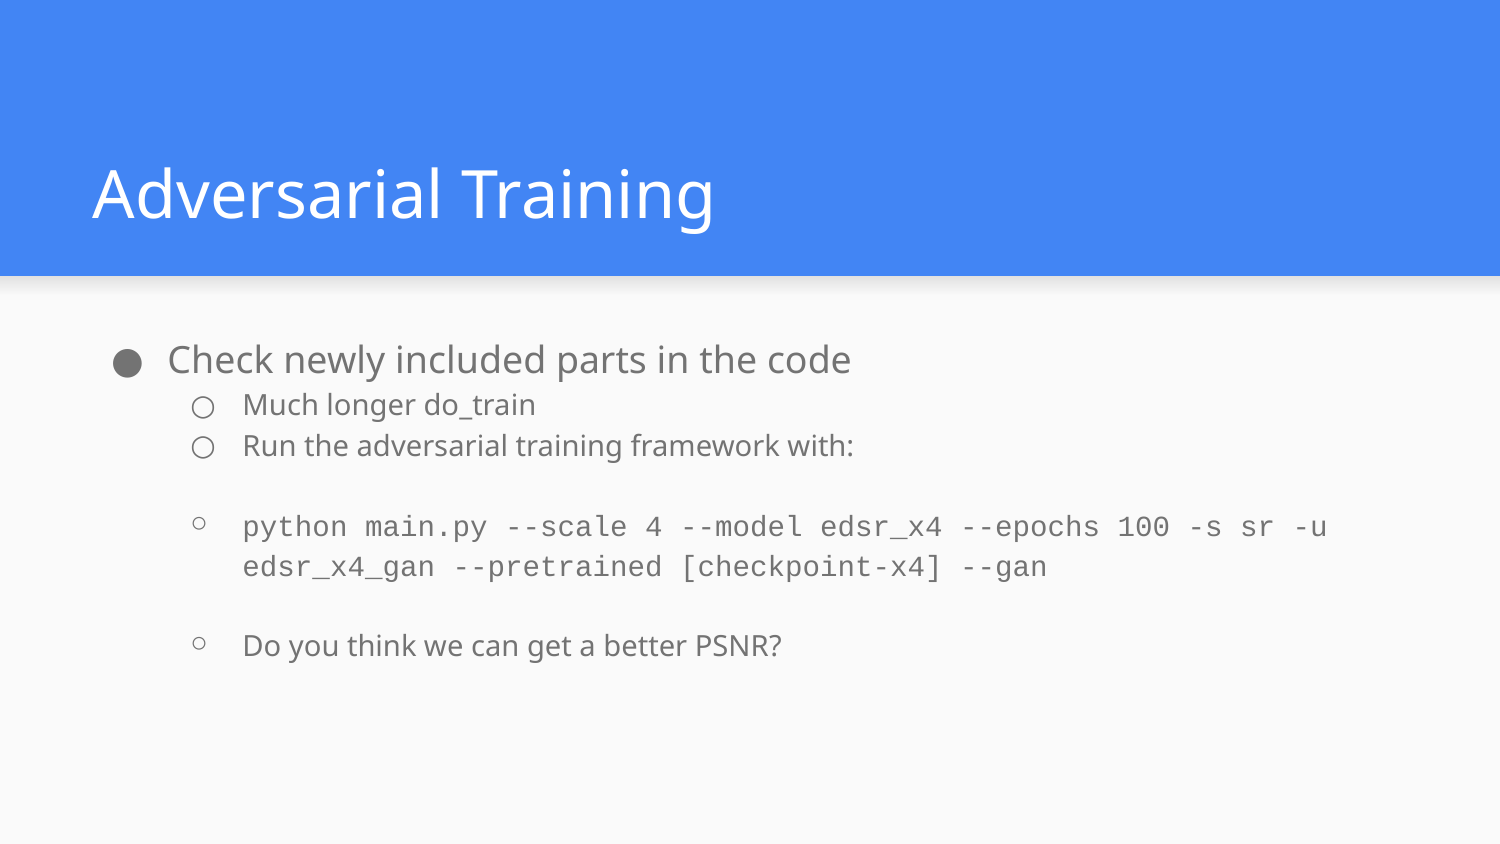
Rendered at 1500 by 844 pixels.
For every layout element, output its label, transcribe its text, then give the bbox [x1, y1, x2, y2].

title Adversarial Training [77, 121, 1427, 248]
list Check newly included parts in the code Much longer do_train Run the adversarial training framework with: python main.py --scale 4 --model edsr_x4 --epochs 100 -s sr -u edsr_x4_gan --pretrained [checkpoint-x4] --gan Do you think we can get a better PSNR? [77, 314, 1427, 760]
